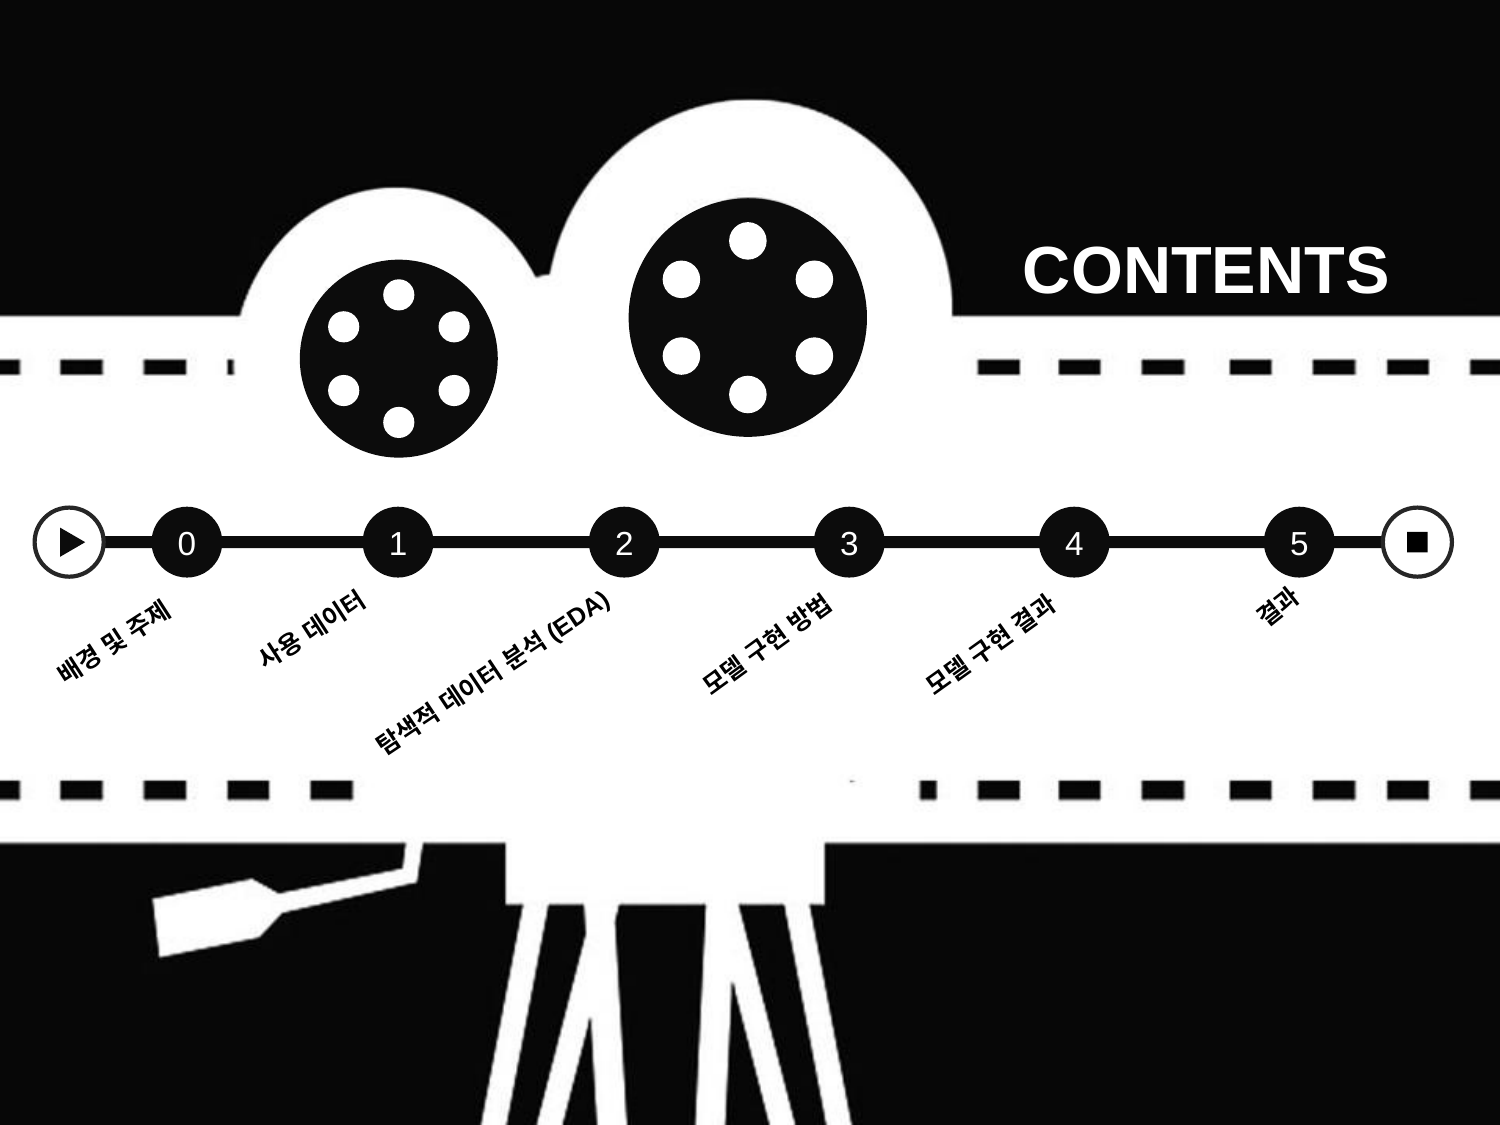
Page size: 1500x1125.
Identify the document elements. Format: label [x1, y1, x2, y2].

text_box [299, 259, 498, 458]
text_box [679, 506, 885, 717]
text_box [628, 198, 868, 438]
text_box [235, 506, 352, 691]
text_box [353, 506, 660, 776]
text_box [34, 506, 223, 705]
text_box [1233, 506, 1336, 649]
text_box [1382, 507, 1453, 577]
text_box [903, 506, 1110, 717]
picture [0, 0, 1500, 1125]
